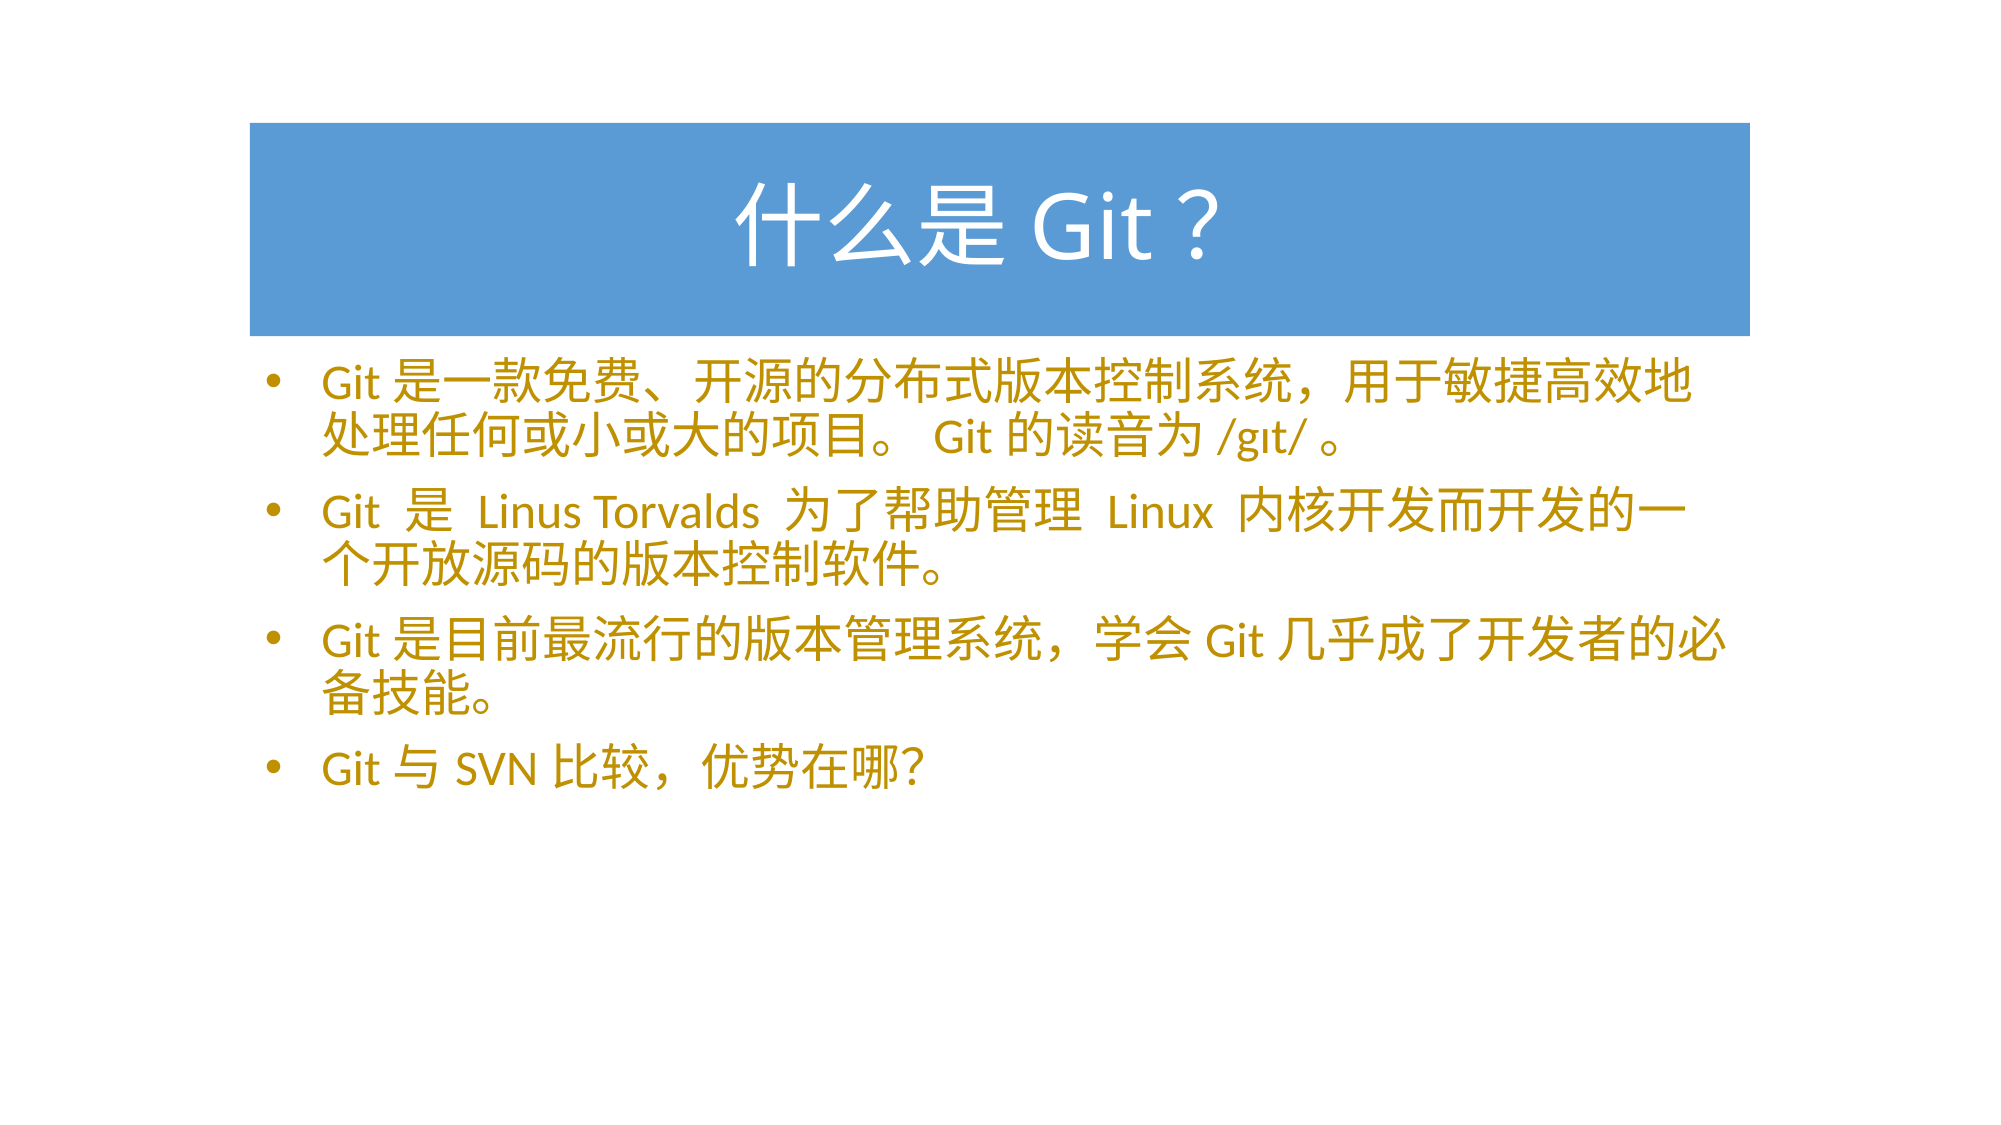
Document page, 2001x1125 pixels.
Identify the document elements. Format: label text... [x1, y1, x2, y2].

subtitle Git是一款免费、开源的分布式版本控制系统，用于敏捷高效地处理任何或小或大的项目。Git的读音为/gɪt/。 Git 是 Linus Torvalds 为了帮助管理 Linux 内核开发而开发的一个开放源码的版本控制软件。 Git是目前最流行的版本管理系统，学会Git几乎成了开发者的必备技能。 Git与SVN比较，优势在哪？ [249, 348, 1750, 863]
title 什么是Git？ [249, 122, 1750, 337]
